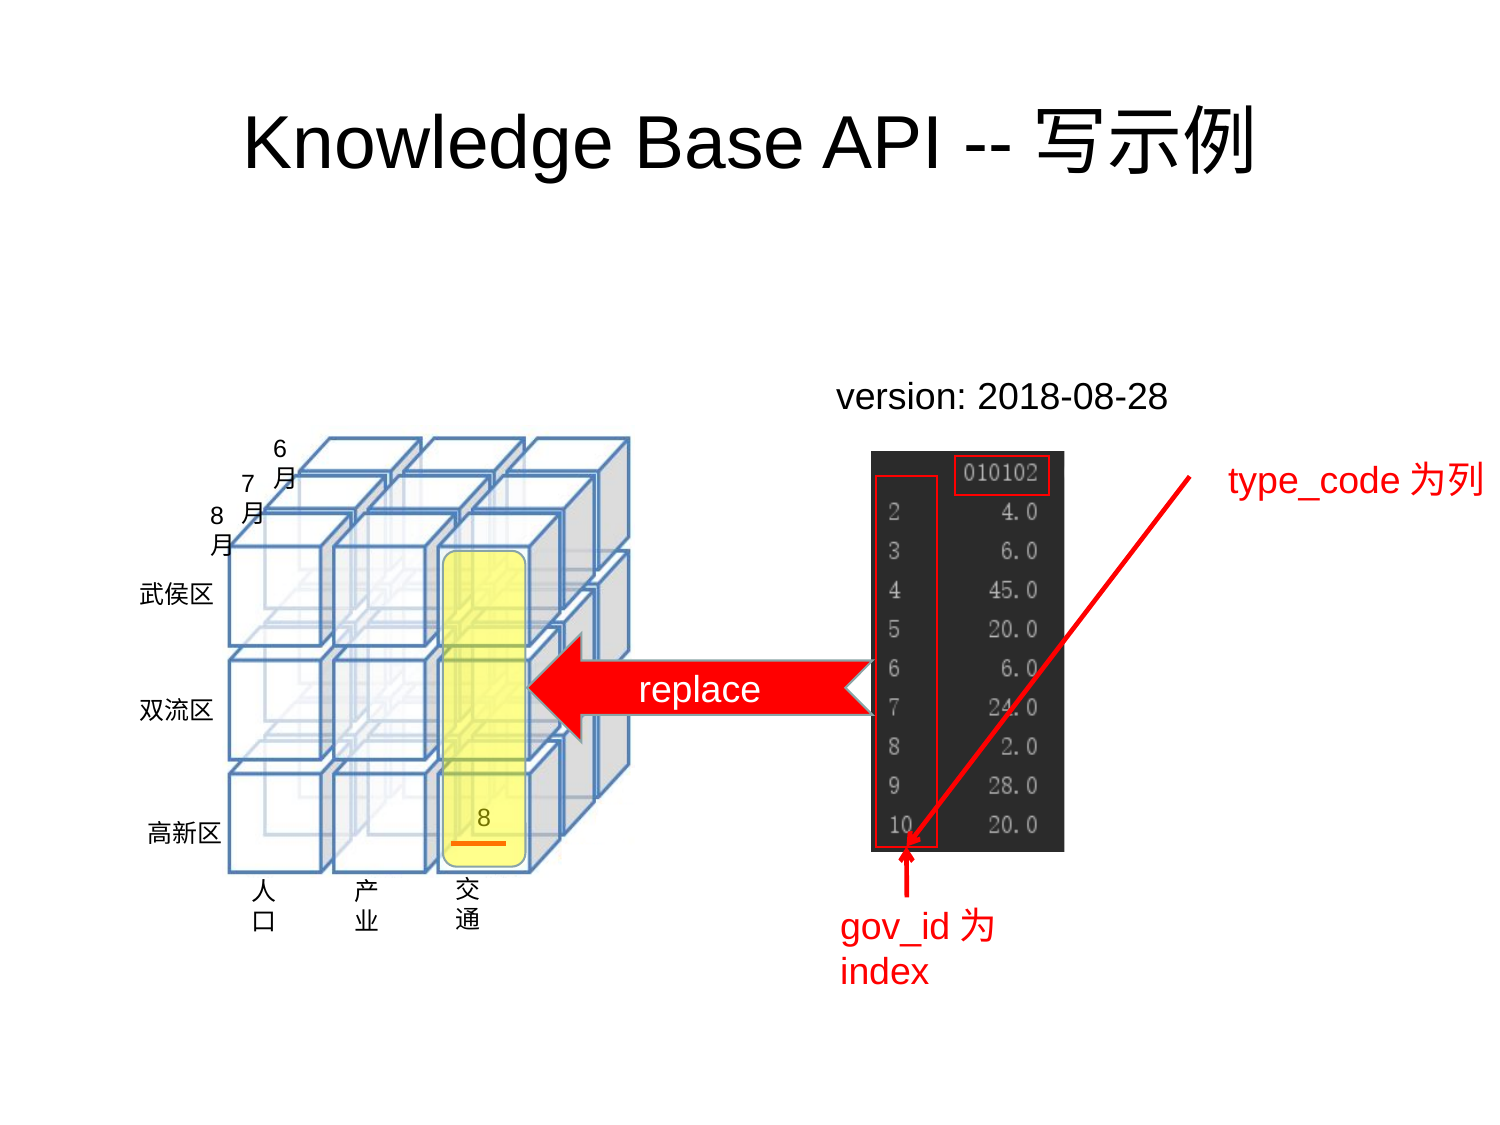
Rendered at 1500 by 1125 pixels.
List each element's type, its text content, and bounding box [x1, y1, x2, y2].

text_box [825, 448, 1496, 955]
text_box replace [635, 659, 825, 716]
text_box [124, 424, 635, 944]
title Knowledge Base API --写示例 [74, 44, 1426, 233]
text_box version: 2018-08-28 [821, 364, 1184, 425]
